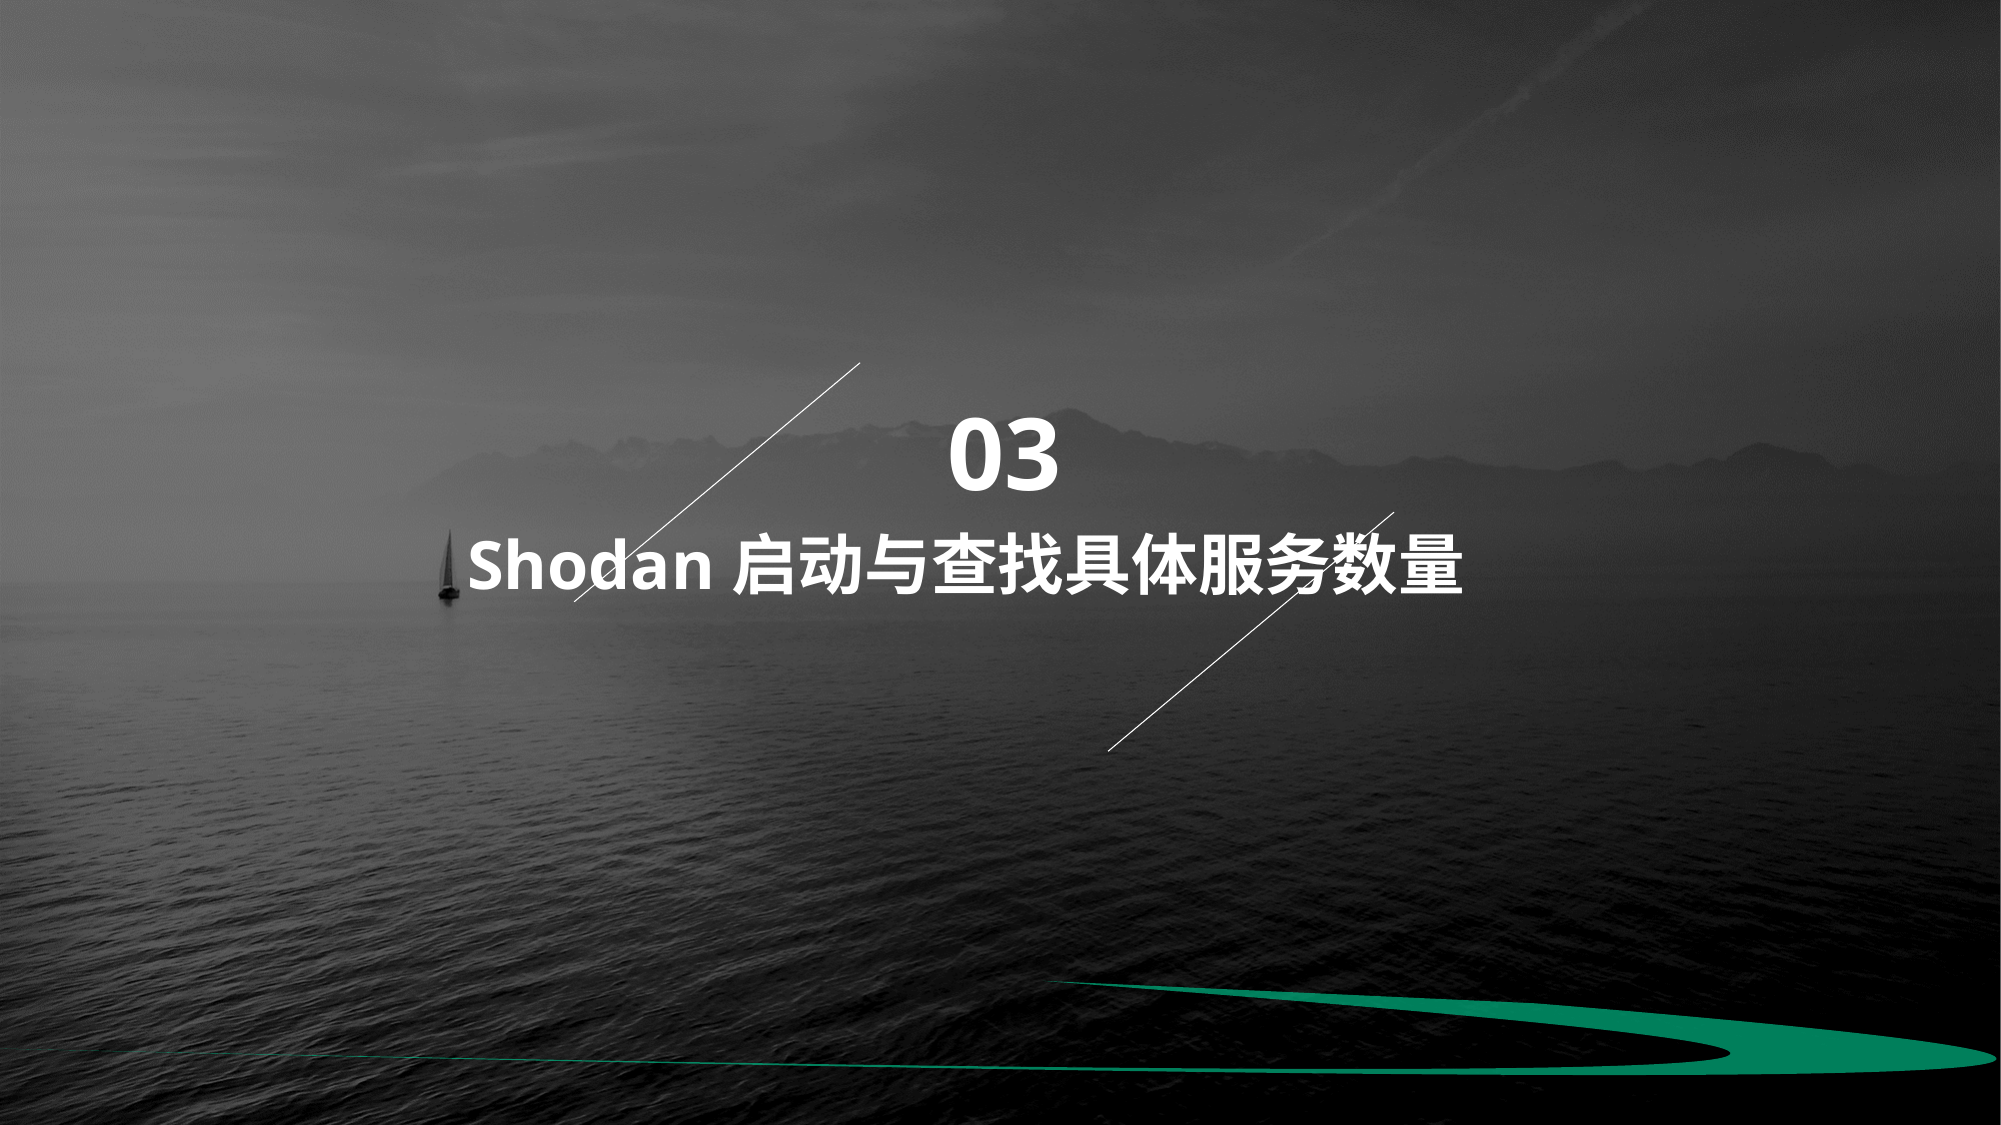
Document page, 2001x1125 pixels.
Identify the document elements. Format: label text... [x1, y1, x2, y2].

title Shodan启动与查找具体服务数量 [428, 505, 1505, 620]
text_box 03 [932, 382, 1108, 505]
picture [0, 0, 2001, 1125]
